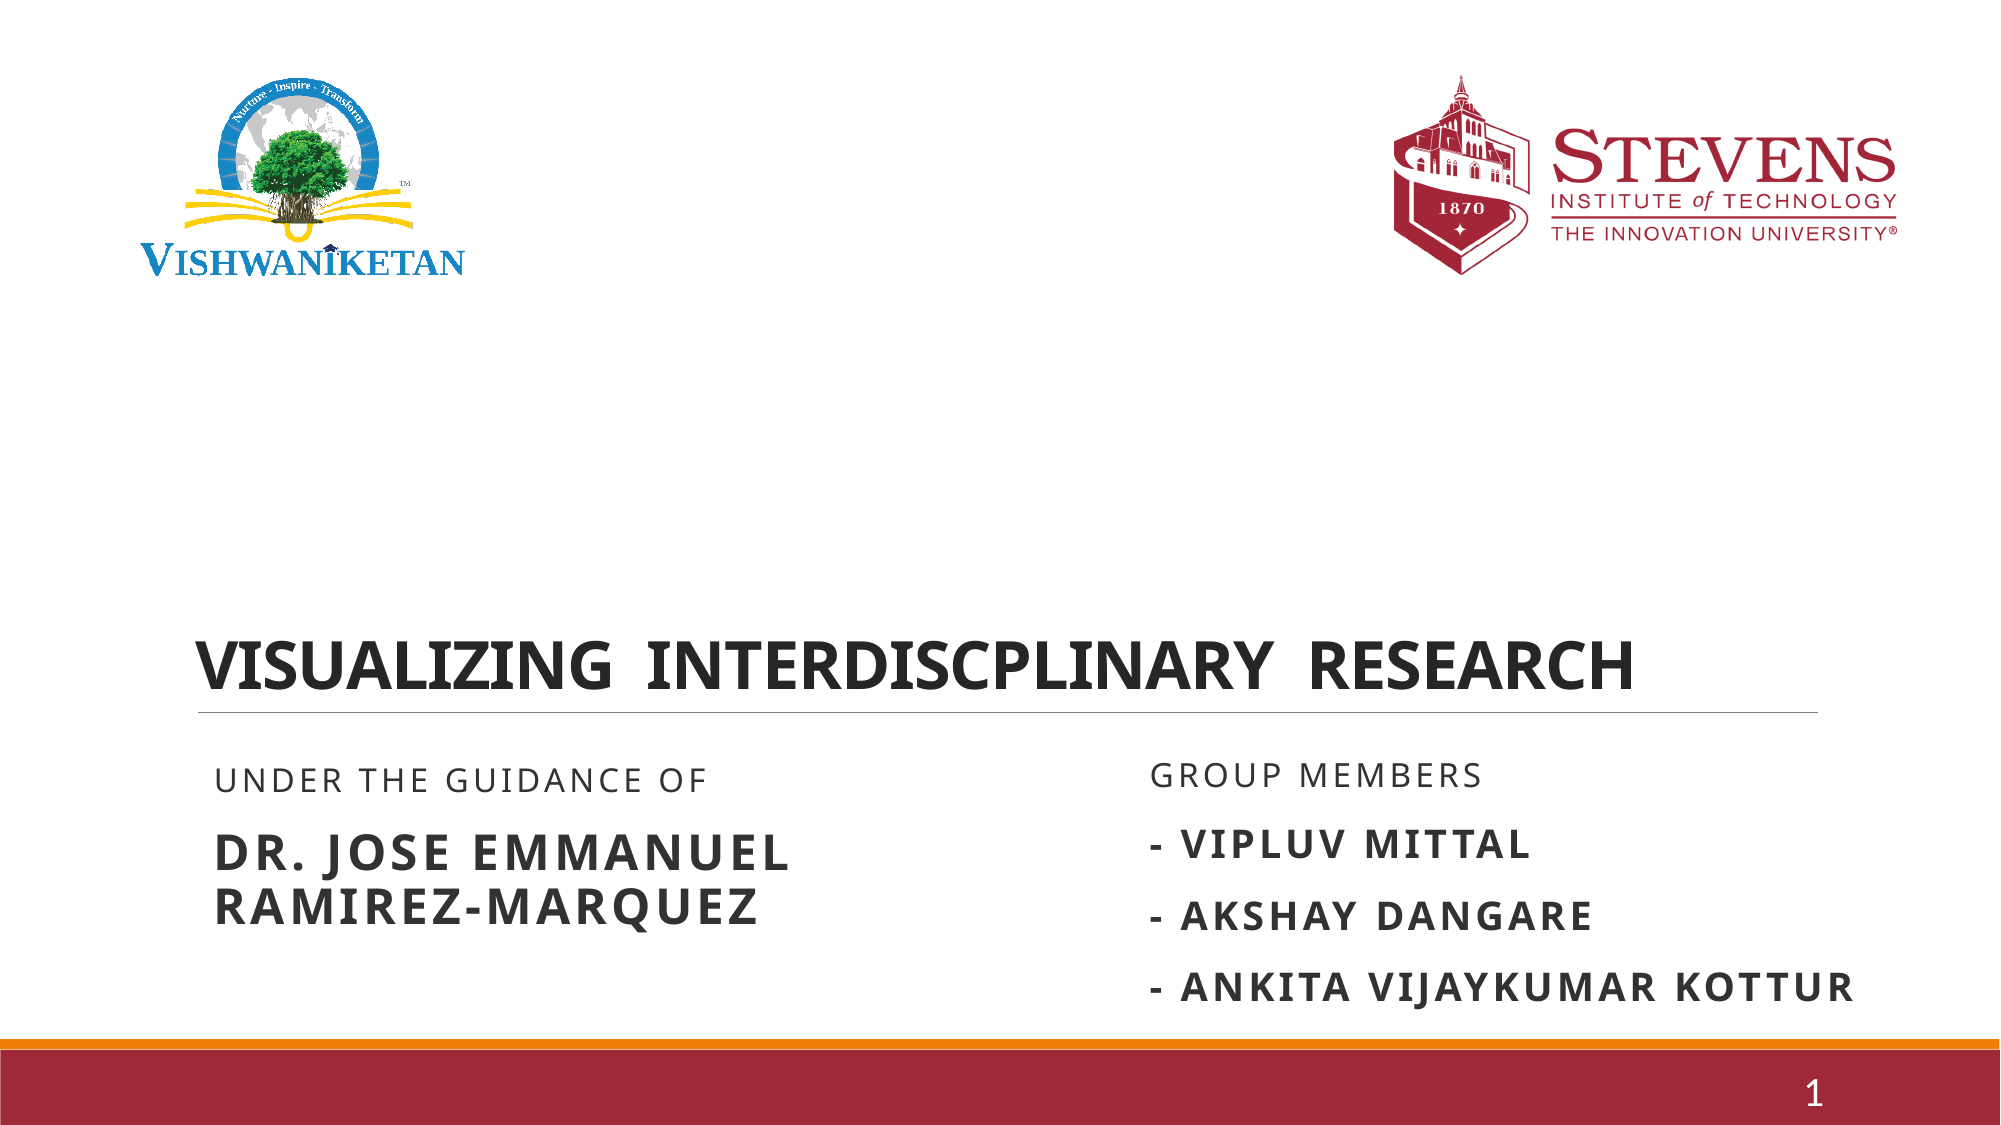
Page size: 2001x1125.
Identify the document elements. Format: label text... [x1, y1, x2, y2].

subtitle Under the guidance of Dr. Jose Emmanuel Ramirez-Marquez [198, 756, 1071, 944]
title VISUALIZING INTERDISCPLINARY RESEARCH [180, 586, 1831, 711]
slide_number 1 [1624, 1059, 1840, 1120]
picture [1394, 74, 1897, 276]
picture [133, 72, 476, 282]
text_box Group memberS - Vipluv Mittal - Akshay Dangare - Ankita vijaykumar kottur [1134, 751, 1915, 1029]
